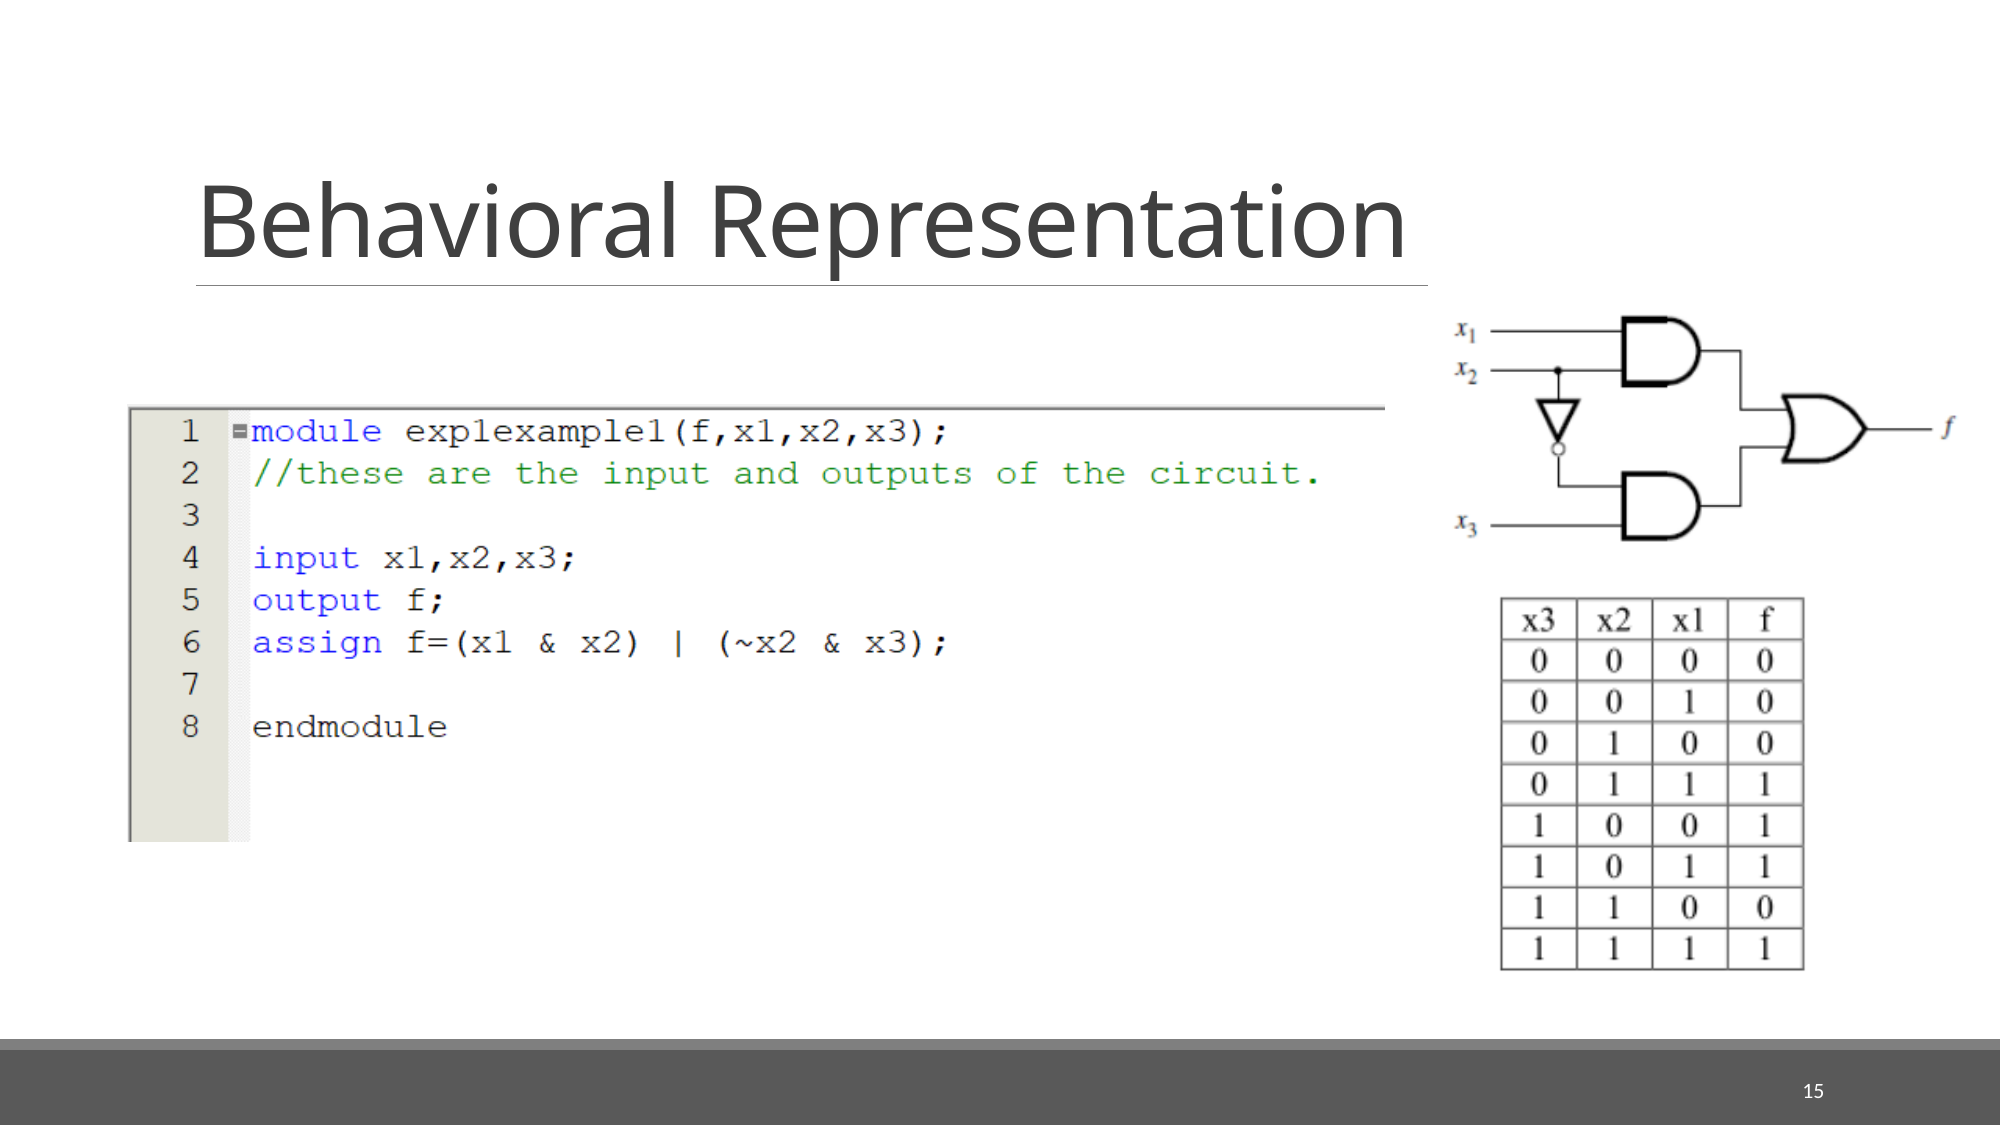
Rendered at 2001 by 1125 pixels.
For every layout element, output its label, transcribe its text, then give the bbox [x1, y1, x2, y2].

picture [126, 403, 1386, 843]
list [1428, 284, 1977, 563]
slide_number 15 [1624, 1059, 1840, 1120]
picture [1460, 572, 1901, 985]
title Behavioral Representation [180, 47, 1830, 285]
